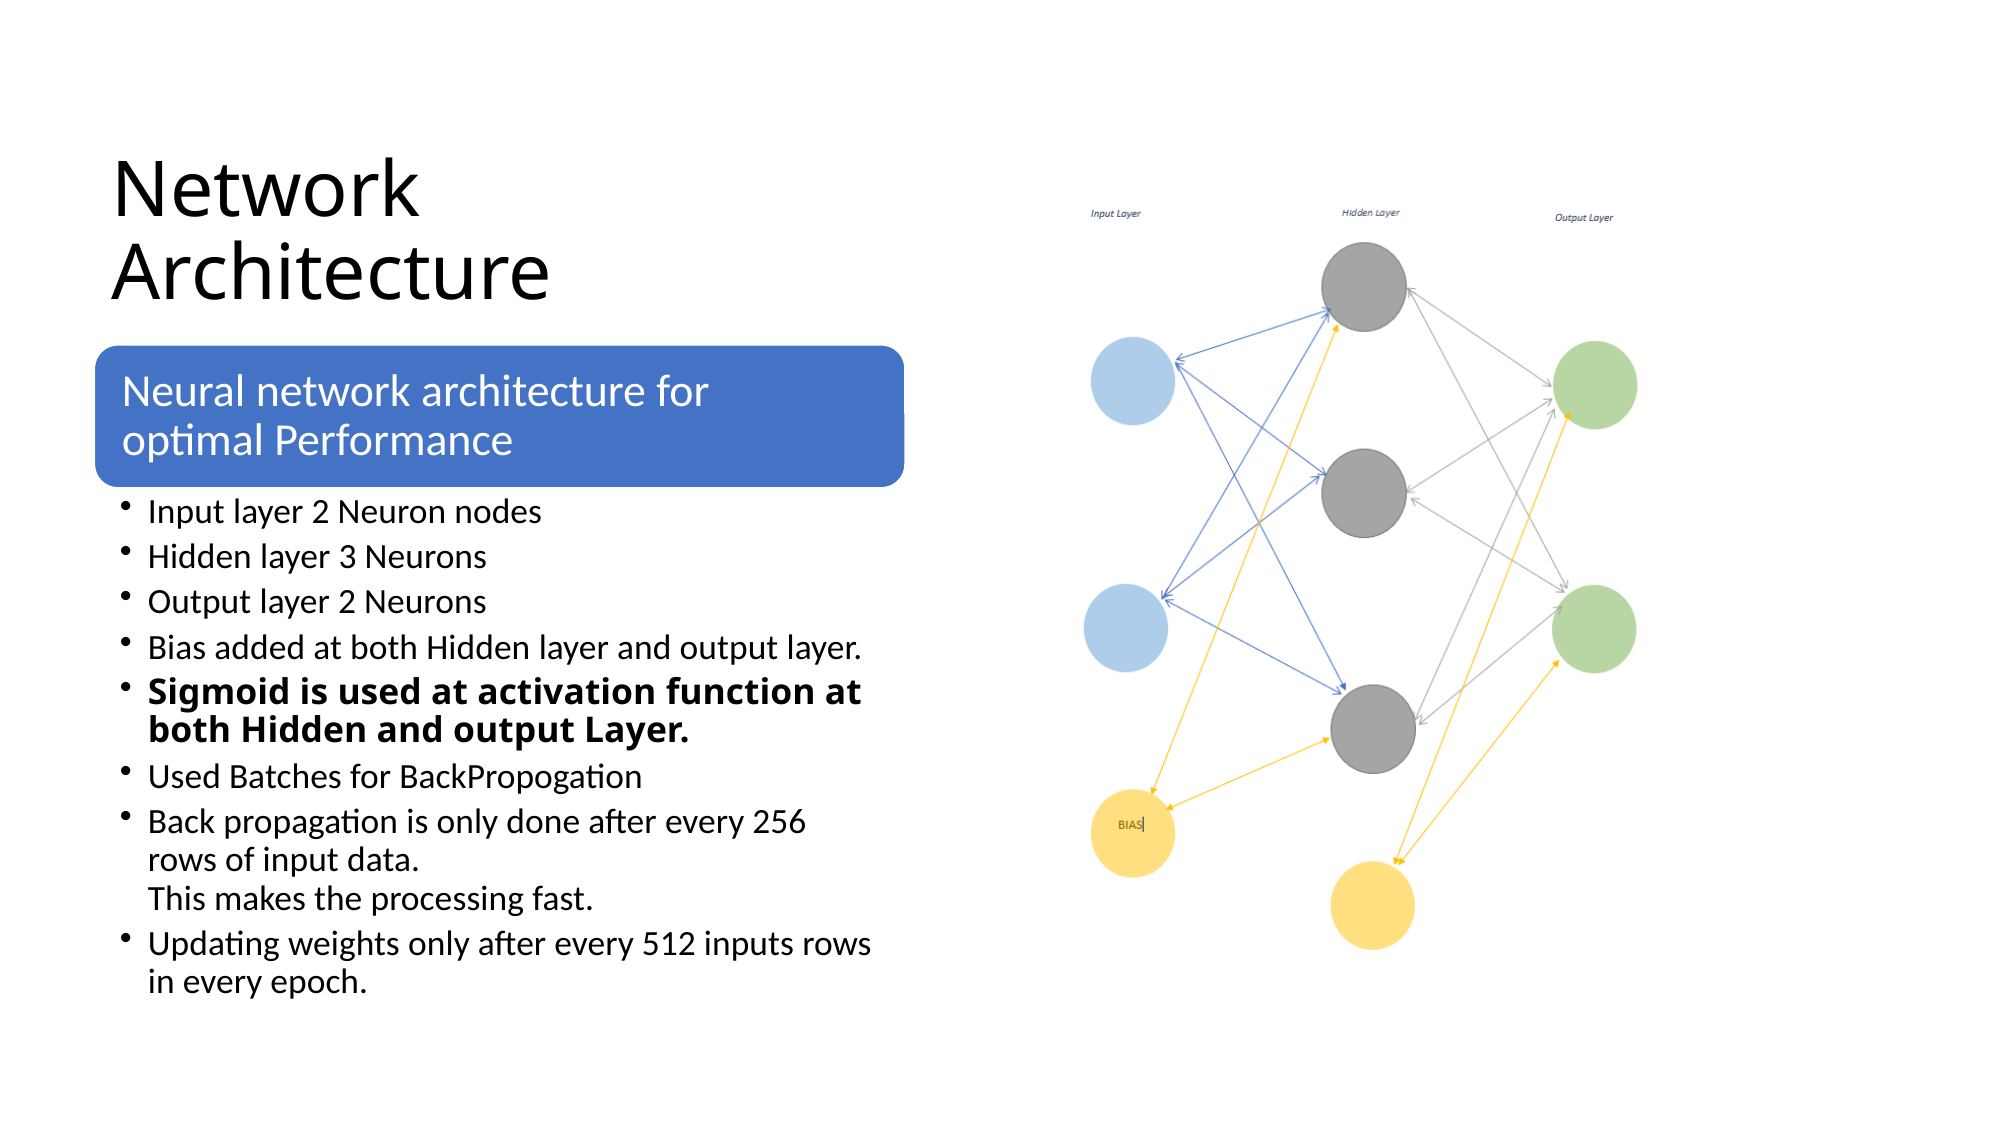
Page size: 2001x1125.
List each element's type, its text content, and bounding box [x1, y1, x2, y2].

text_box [94, 341, 906, 1030]
title Network Architecture [96, 140, 845, 326]
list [1037, 161, 1676, 962]
